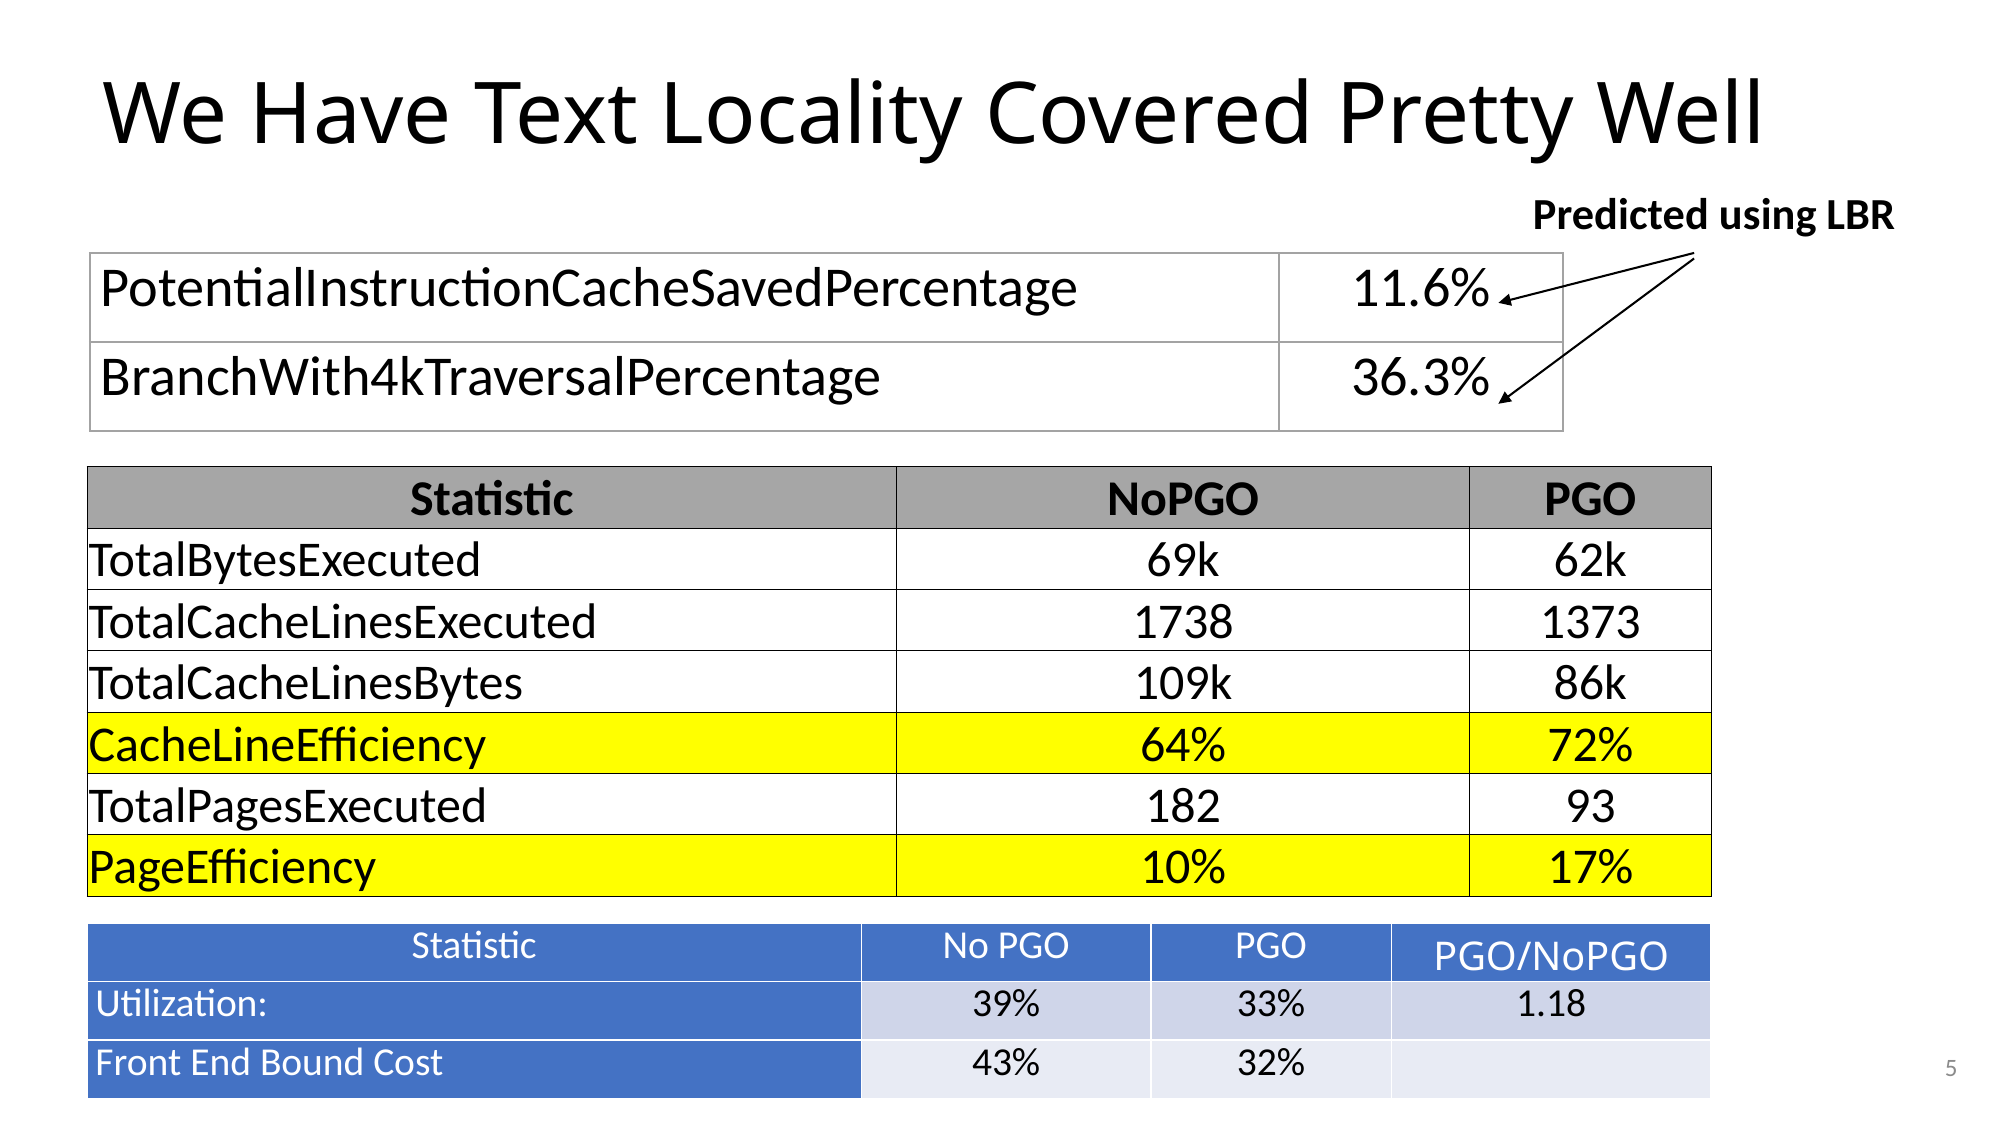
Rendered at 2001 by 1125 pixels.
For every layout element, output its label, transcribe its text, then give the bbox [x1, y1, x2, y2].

table_header 11.6% [1280, 254, 1498, 341]
table_cell 17% [1470, 835, 1711, 896]
table_cell 62k [1470, 529, 1711, 589]
table_header Statistic [88, 924, 861, 981]
table_header PGO [1152, 924, 1391, 981]
table_cell 182 [897, 774, 1469, 834]
table_cell 86k [1470, 651, 1711, 712]
table_cell BranchWith4kTraversalPercentage [91, 343, 1278, 430]
table_cell 69k [897, 529, 1469, 589]
table_header NoPGO [897, 467, 1469, 528]
table_cell TotalCacheLinesExecuted [88, 590, 896, 650]
table_cell TotalCacheLinesBytes [88, 651, 896, 712]
table_cell 1738 [897, 590, 1469, 650]
table_cell TotalPagesExecuted [88, 774, 896, 834]
table_header PGO [1470, 467, 1711, 528]
table_cell 1373 [1470, 590, 1711, 650]
title We Have Text Locality Covered Pretty Well [87, 21, 1888, 212]
table_header PGO/NoPGO [1392, 924, 1710, 981]
table_cell 1.18 [1392, 982, 1710, 1039]
table_cell 39% [862, 982, 1150, 1039]
table_cell 109k [897, 651, 1469, 712]
table_cell 36.3% [1280, 343, 1562, 430]
table_cell 33% [1152, 982, 1391, 1039]
table_cell 64% [897, 713, 1469, 773]
table_cell Utilization: [88, 982, 861, 1039]
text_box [1498, 252, 1695, 258]
table_cell 10% [897, 835, 1469, 896]
table_header Statistic [88, 467, 896, 528]
slide_number 5 [1712, 1036, 1973, 1097]
table_cell 32% [1152, 1041, 1391, 1098]
table_cell CacheLineEfficiency [88, 713, 896, 773]
table_cell TotalBytesExecuted [88, 529, 896, 589]
table_header No PGO [862, 924, 1150, 981]
table_cell Front End Bound Cost [88, 1041, 861, 1098]
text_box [1498, 258, 1695, 404]
table_cell 72% [1470, 713, 1711, 773]
table_cell 43% [862, 1041, 1150, 1098]
table_cell PageEfficiency [88, 835, 896, 896]
table_cell [1392, 1041, 1710, 1098]
text_box Predicted using LBR [1518, 177, 1911, 246]
table_cell 93 [1470, 774, 1711, 834]
table_header PotentialInstructionCacheSavedPercentage [91, 254, 1278, 341]
